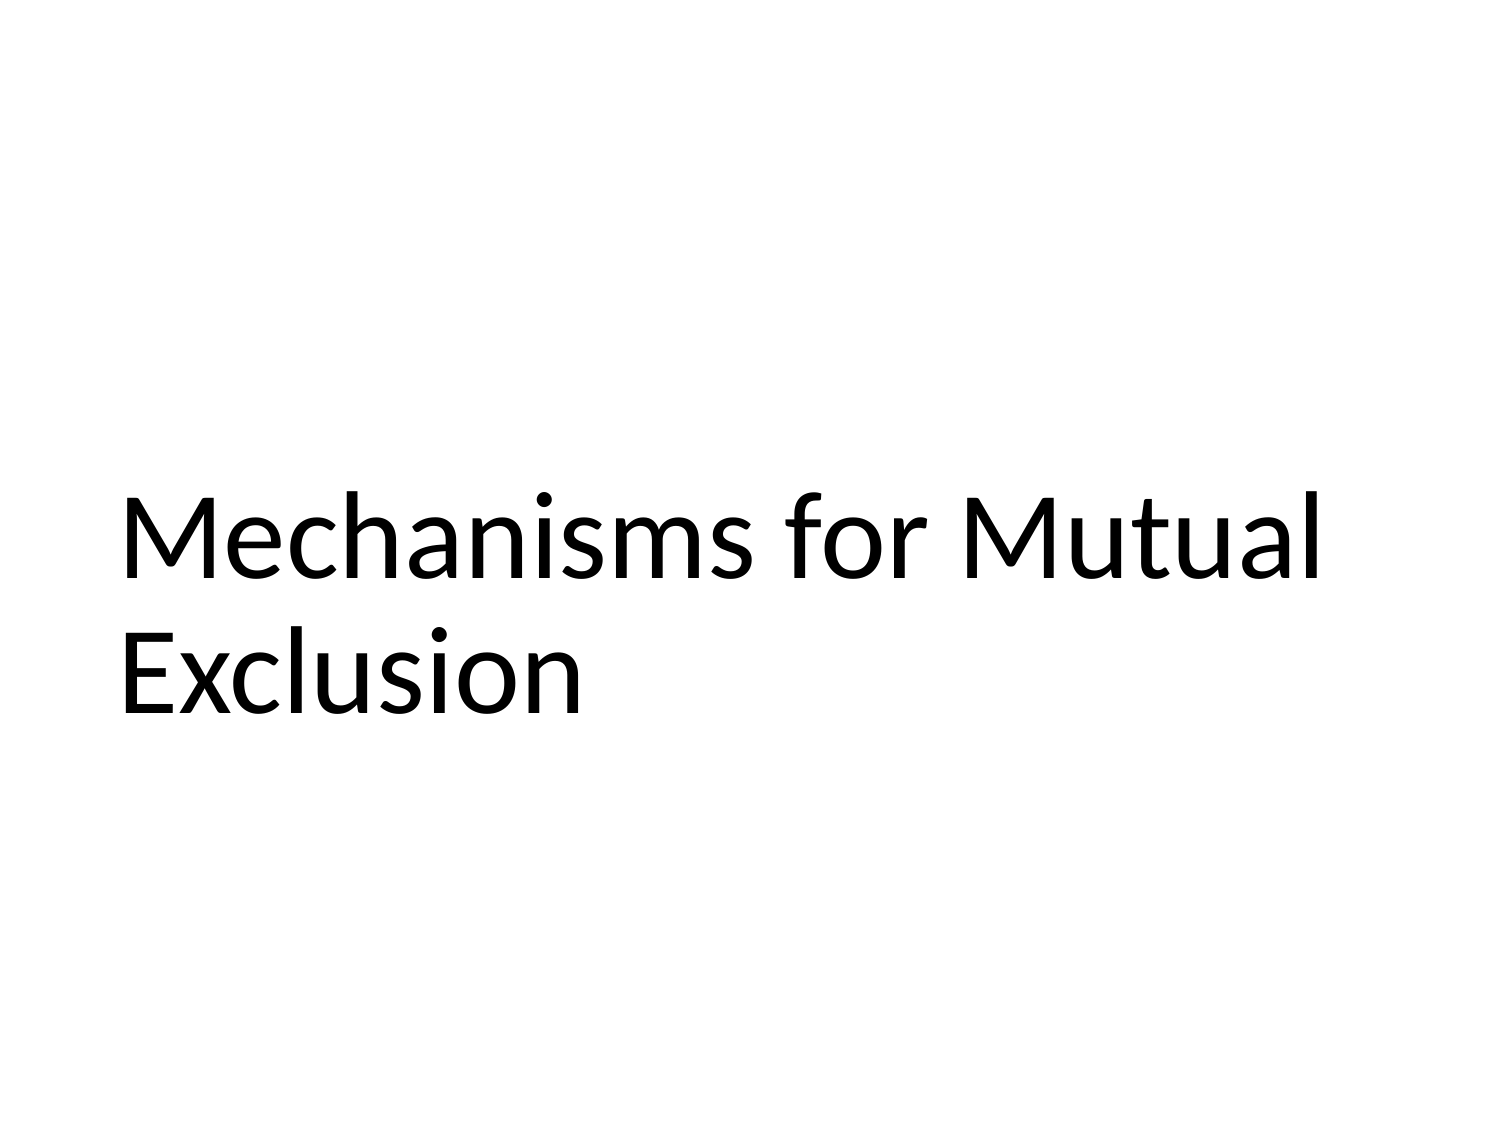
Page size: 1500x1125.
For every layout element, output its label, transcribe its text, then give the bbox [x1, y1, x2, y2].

title Mechanisms for Mutual Exclusion [102, 280, 1397, 749]
